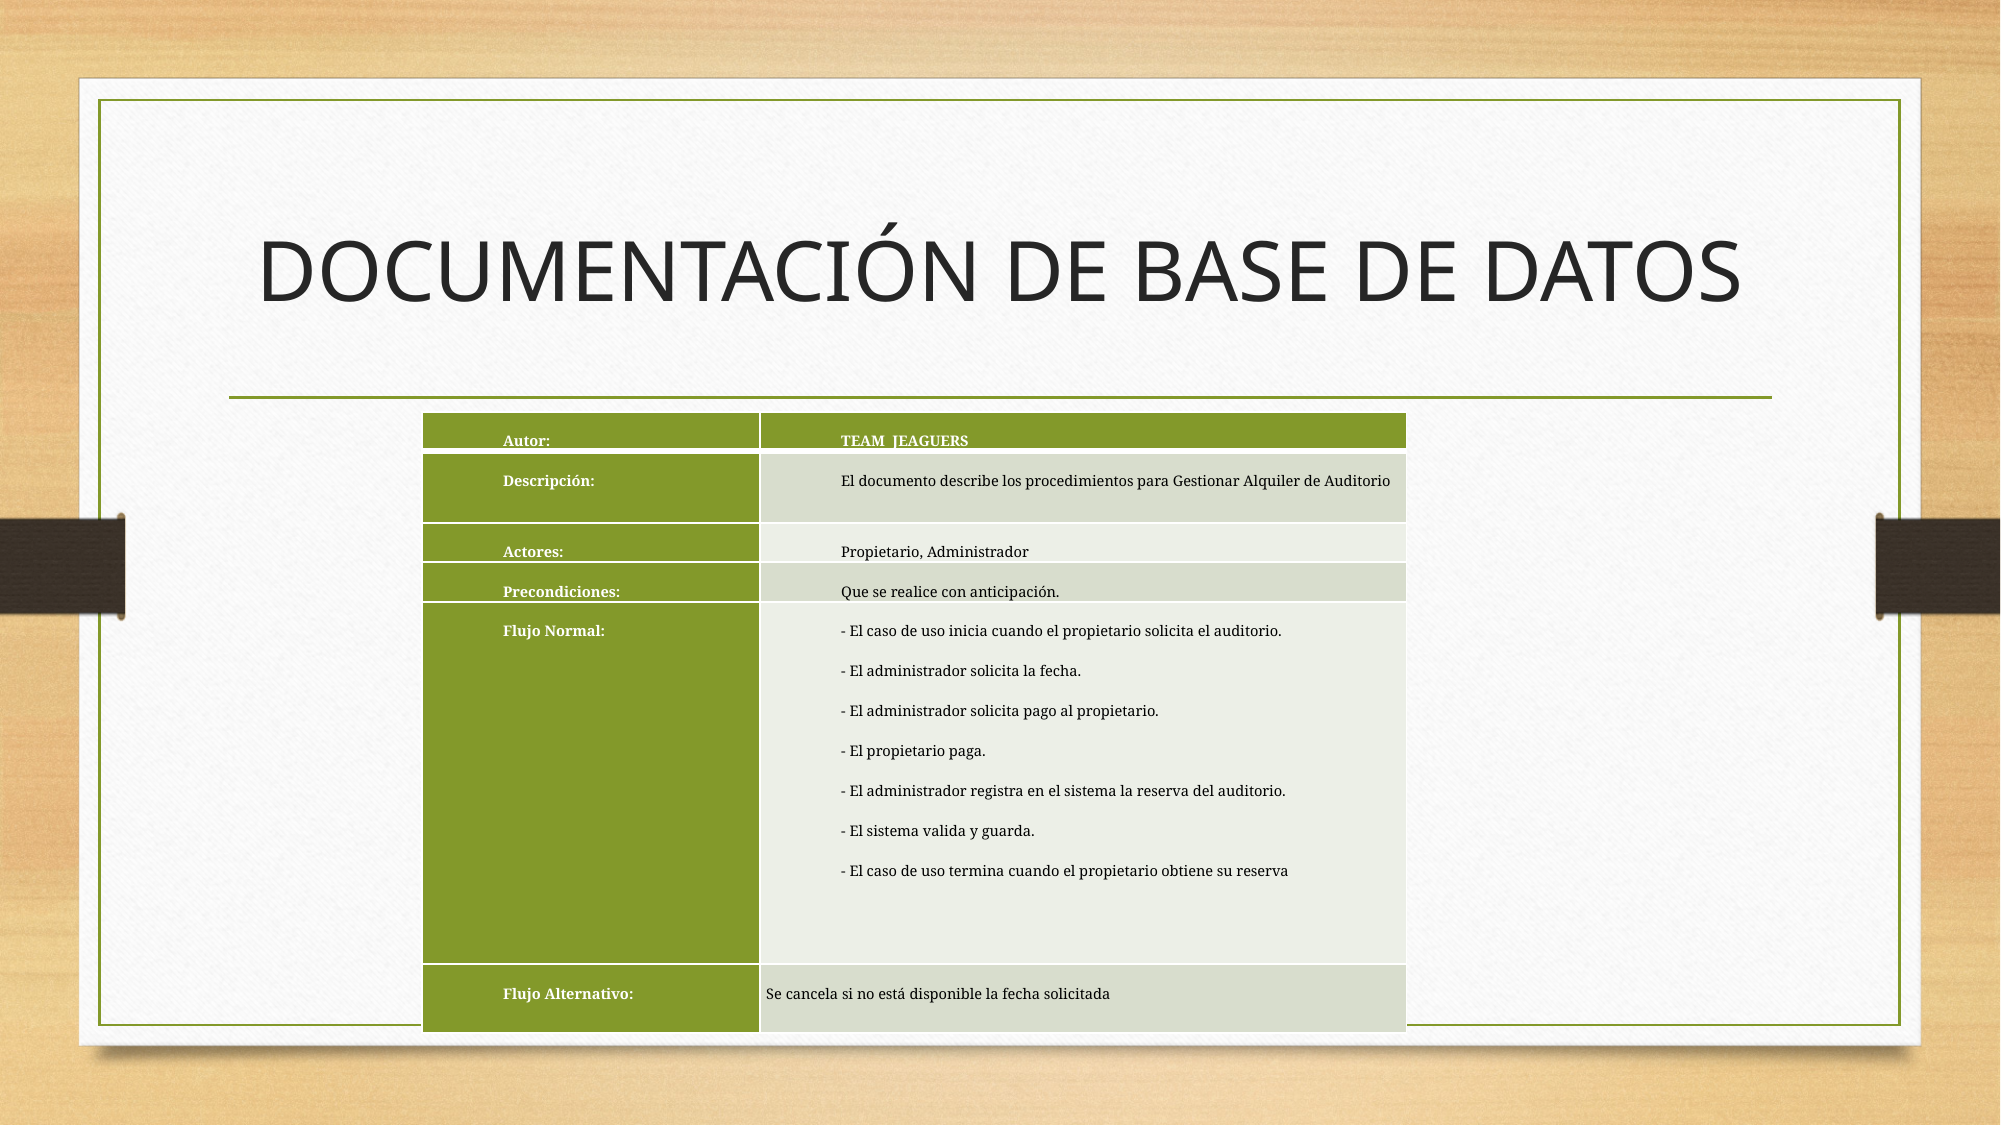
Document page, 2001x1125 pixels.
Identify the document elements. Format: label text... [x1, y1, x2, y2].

table_cell - El caso de uso inicia cuando el propietario solicita el auditorio. - El administrador solicita la fecha. - El administrador solicita pago al propietario. - El propietario paga. - El administrador registra en el sistema la reserva del auditorio. - El sistema valida y guarda. - El caso de uso termina cuando el propietario obtiene su reserva [761, 603, 1406, 963]
table_cell Que se realice con anticipación. [761, 563, 1406, 601]
title DOCUMENTACIÓN DE BASE DE DATOS [212, 161, 1788, 375]
table_header TEAM JEAGUERS [761, 413, 1406, 448]
table_cell Actores: [423, 524, 759, 561]
table_cell El documento describe los procedimientos para Gestionar Alquiler de Auditorio [761, 454, 1406, 522]
table_cell Flujo Alternativo: [423, 965, 759, 1032]
table_cell Propietario, Administrador [761, 524, 1406, 561]
table_cell Flujo Normal: [423, 603, 759, 963]
table_cell Se cancela si no está disponible la fecha solicitada [761, 965, 1406, 1032]
picture [0, 0, 2001, 1125]
table_cell Precondiciones: [423, 563, 759, 601]
text_box [0, 49, 1949, 125]
table_header Autor: [423, 413, 759, 448]
table_cell Descripción: [423, 454, 759, 522]
